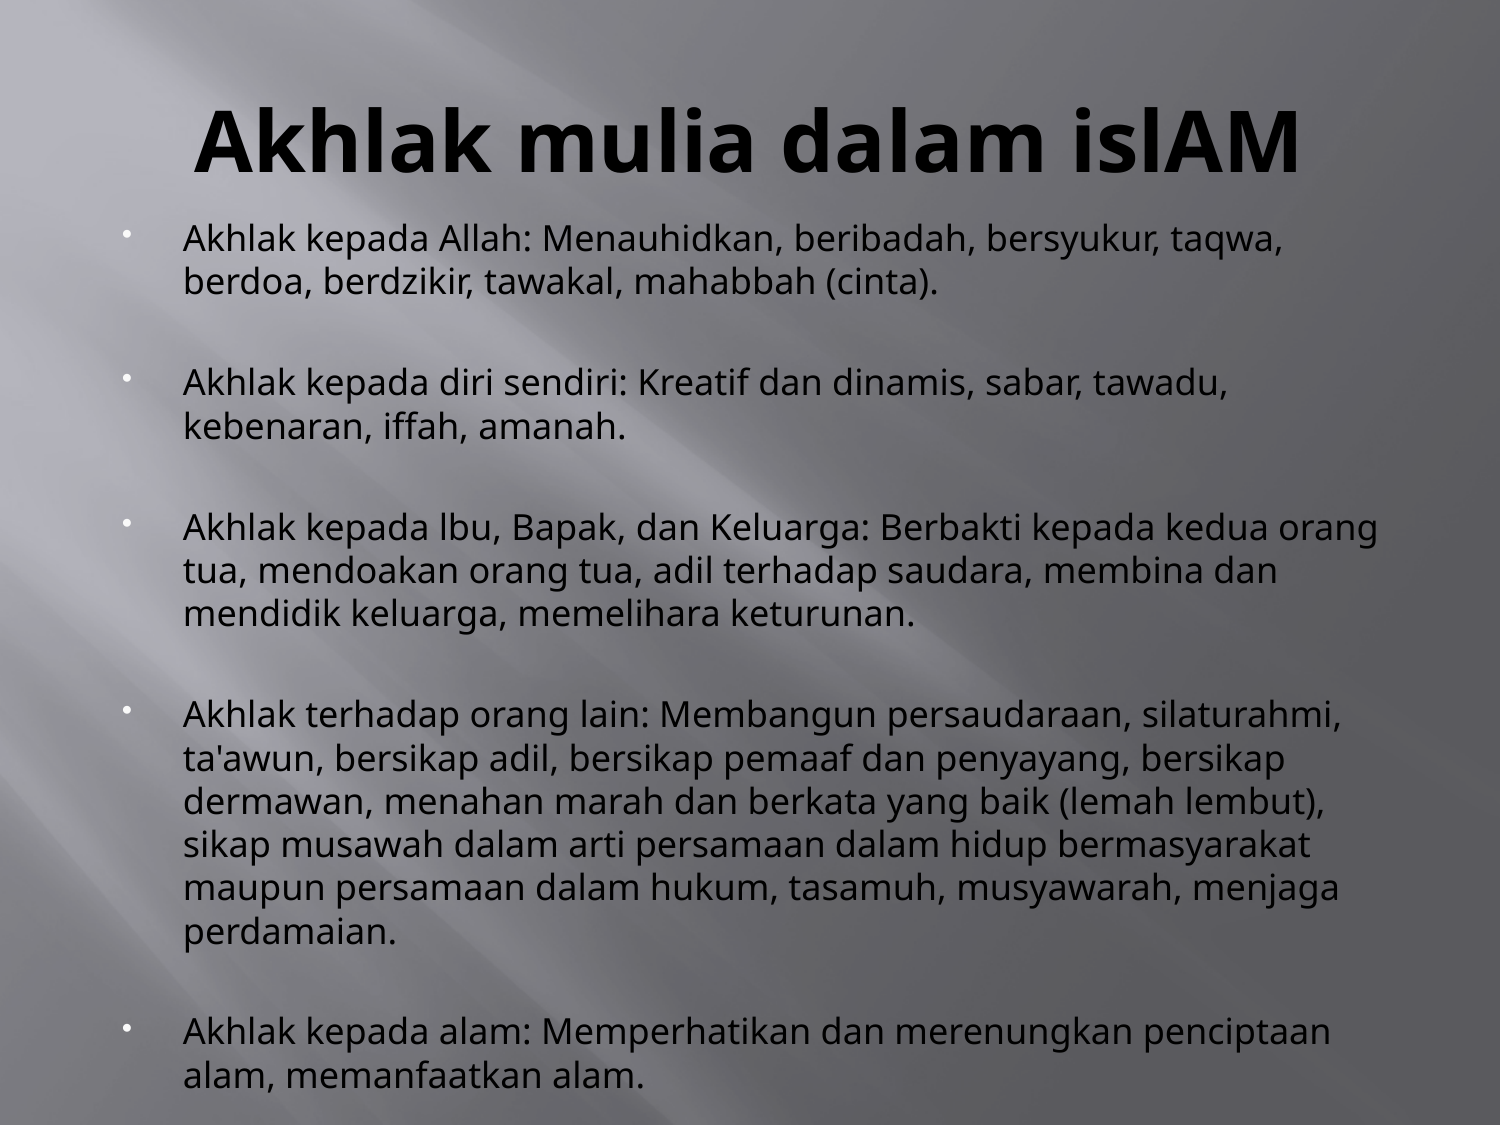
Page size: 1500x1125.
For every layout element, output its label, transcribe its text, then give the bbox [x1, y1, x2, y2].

title Akhlak mulia dalam islAM [75, 45, 1425, 233]
list Akhlak kepada Allah: Menauhidkan, beribadah, bersyukur, taqwa, berdoa, berdzikir, tawakal, mahabbah (cinta). Akhlak kepada diri sendiri: Kreatif dan dinamis, sabar, tawadu, kebenaran, iffah, amanah. Akhlak kepada lbu, Bapak, dan Keluarga: Berbakti kepada kedua orang tua, mendoakan orang tua, adil terhadap saudara, membina dan mendidik keluarga, memelihara keturunan. Akhlak terhadap orang lain: Membangun persaudaraan, silaturahmi, ta'awun, bersikap adil, bersikap pemaaf dan penyayang, bersikap dermawan, menahan marah dan berkata yang baik (lemah lembut), sikap musawah dalam arti persamaan dalam hidup bermasyarakat maupun persamaan dalam hukum, tasamuh, musyawarah, menjaga perdamaian. Akhlak kepada alam: Memperhatikan dan merenungkan penciptaan alam, memanfaatkan alam. [88, 208, 1439, 1106]
